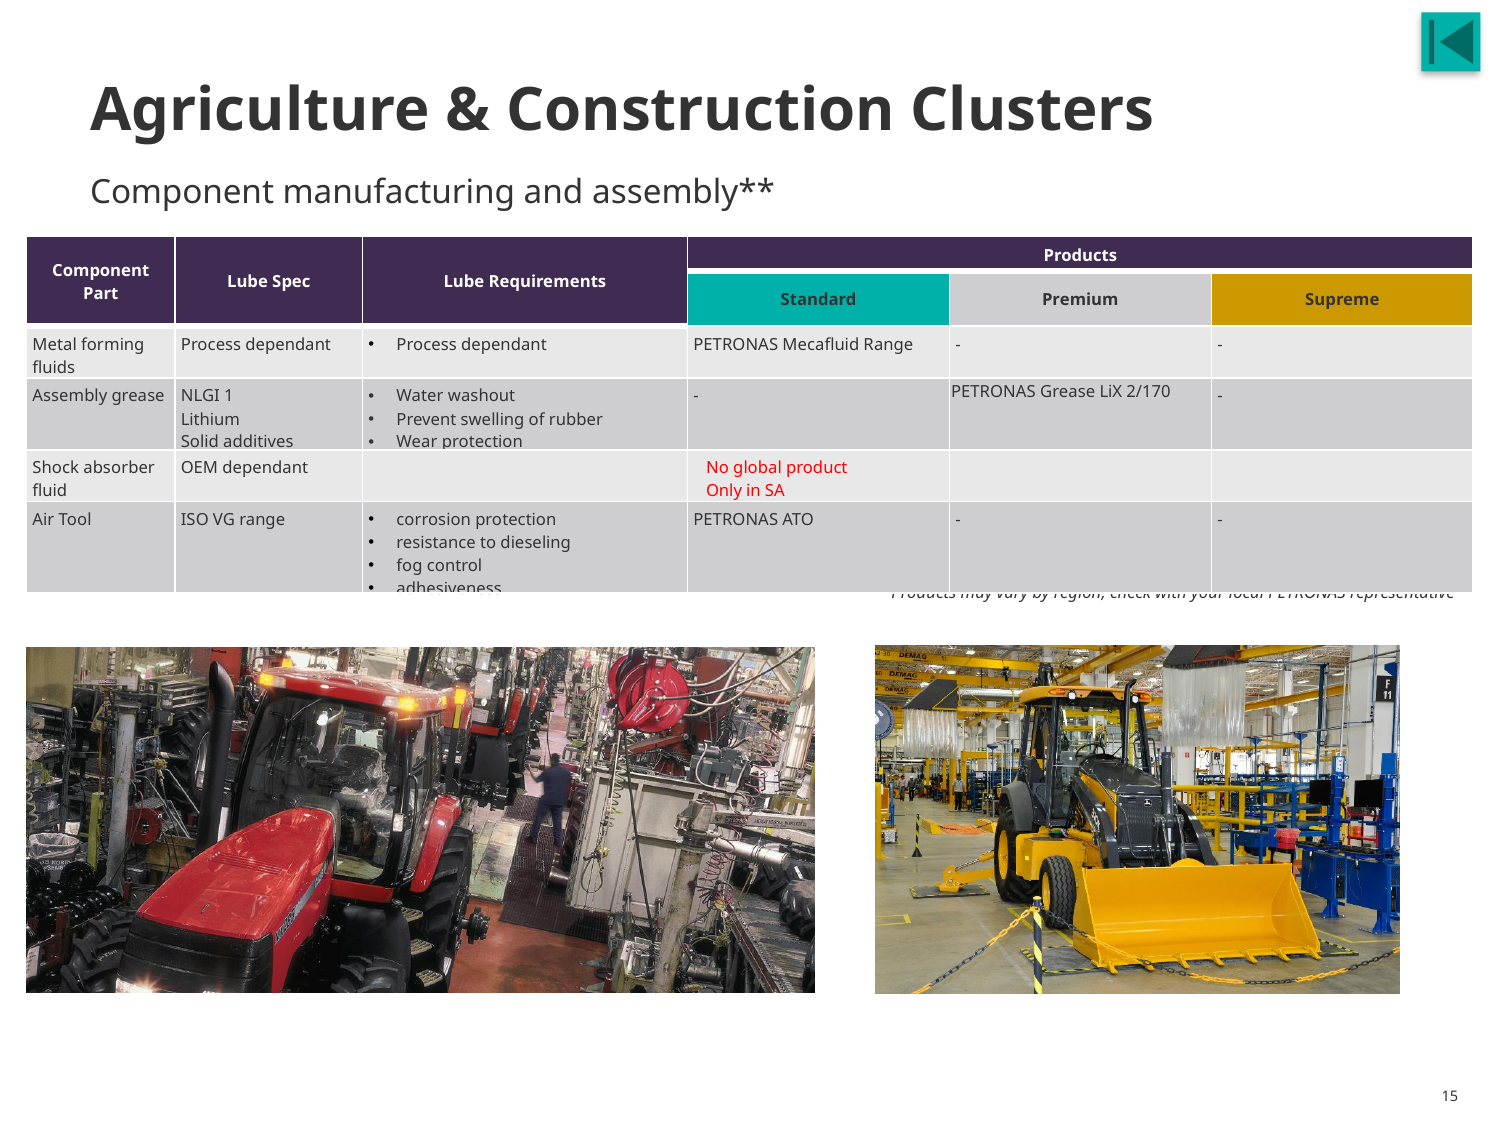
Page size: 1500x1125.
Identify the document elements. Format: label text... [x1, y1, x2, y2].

table_header Component Part [27, 237, 174, 323]
table_cell [950, 451, 1211, 501]
table_cell - [1212, 327, 1472, 377]
table_cell - [1212, 379, 1472, 449]
table_cell Process dependant [176, 329, 362, 377]
table_cell - [950, 327, 1211, 377]
table_cell - [950, 502, 1211, 592]
table_cell PETRONAS Mecafluid Range [688, 327, 949, 377]
table_cell Air Tool [27, 502, 174, 592]
table_cell Metal forming fluids [27, 329, 174, 377]
table_cell PETRONAS Grease LiX 2/170 [950, 379, 1211, 449]
table_cell Premium [950, 274, 1211, 325]
table_cell Process dependant [363, 329, 687, 377]
table_header Lube Spec [176, 237, 362, 323]
table_cell OEM dependant [176, 451, 362, 501]
table_cell - [1212, 502, 1472, 592]
table_cell [363, 451, 687, 501]
table_cell Water washout Prevent swelling of rubber Wear protection [363, 379, 687, 449]
table_cell No global product Only in SA [688, 451, 949, 501]
table_header Lube Requirements [363, 237, 687, 323]
table_cell Shock absorber fluid [27, 451, 174, 501]
list Component manufacturing and assembly** [75, 162, 1425, 235]
picture [874, 645, 1401, 995]
table_cell ISO VG range [176, 502, 362, 592]
title Agriculture & Construction Clusters [75, 62, 1425, 150]
table_header Products [688, 237, 1472, 268]
table_cell Standard [688, 274, 949, 325]
table_cell Assembly grease [27, 379, 174, 449]
text_box [1419, 10, 1483, 73]
table_cell PETRONAS ATO [688, 502, 949, 592]
table_cell NLGI 1 Lithium Solid additives [176, 379, 362, 449]
table_cell Supreme [1212, 274, 1472, 325]
table_cell corrosion protection resistance to dieseling fog control adhesiveness [363, 502, 687, 592]
text_box ** Products may vary by region, check with your local PETRONAS representative [20, 574, 1471, 610]
picture [26, 646, 815, 994]
table_cell - [688, 379, 949, 449]
table_cell [1212, 451, 1472, 501]
